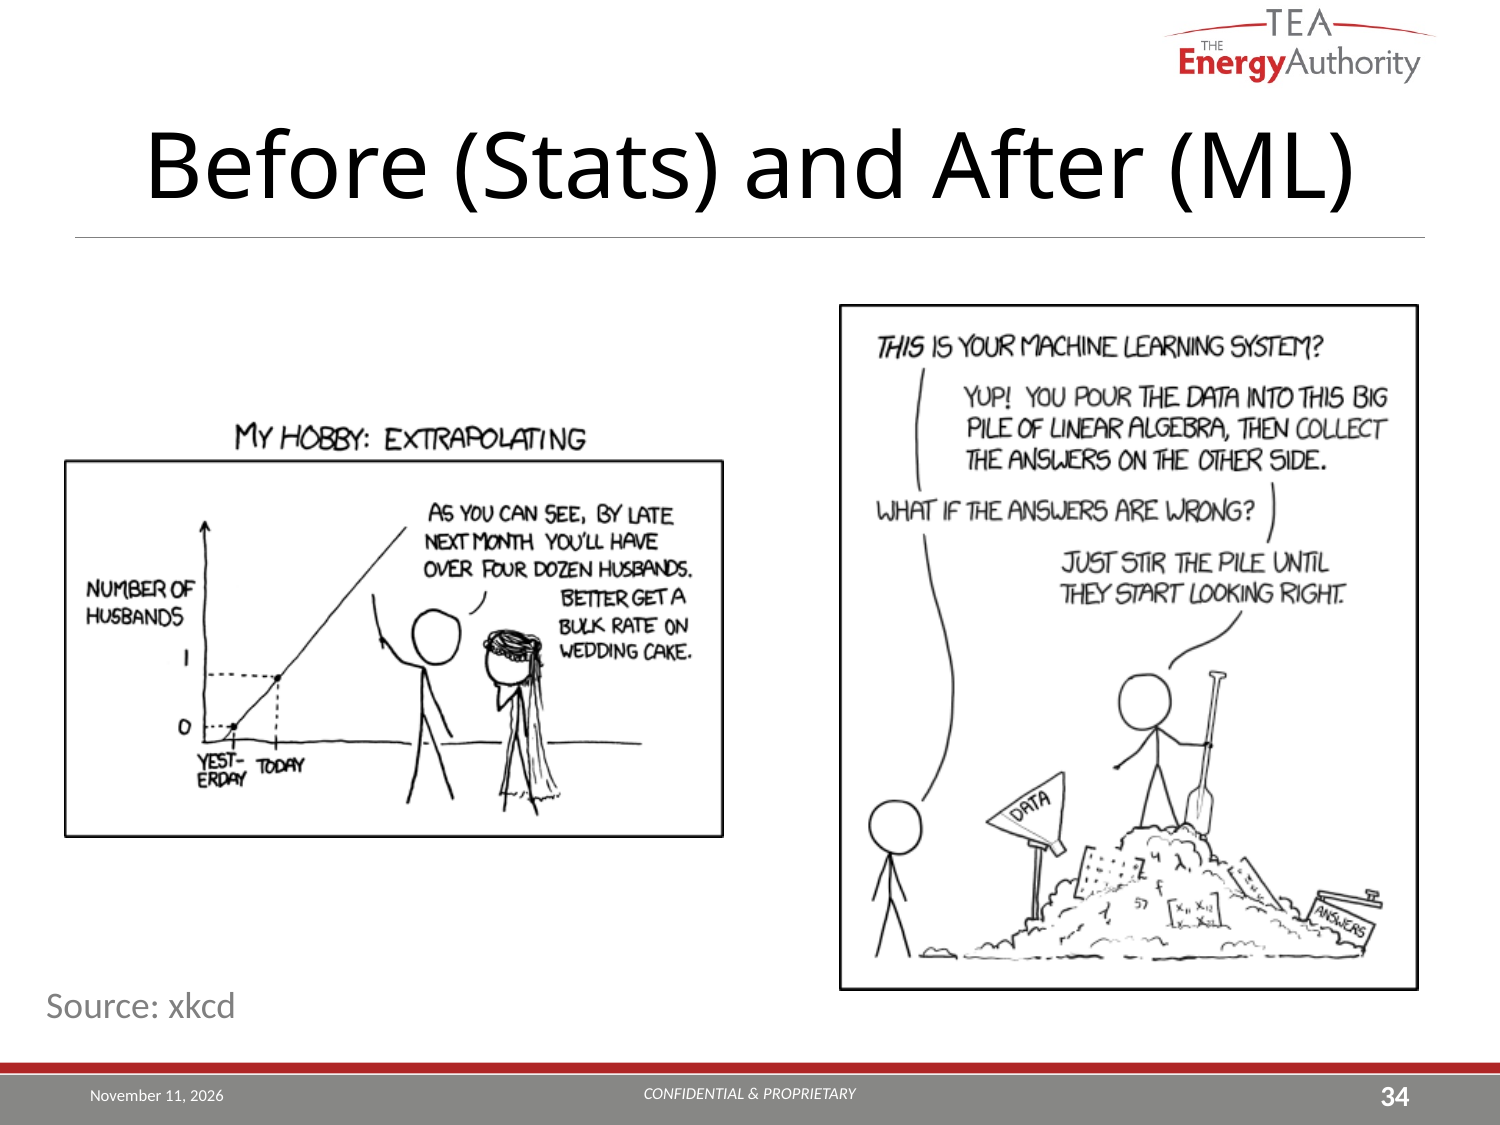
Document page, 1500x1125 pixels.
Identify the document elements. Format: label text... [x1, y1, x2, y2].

text_box Source: xkcd [31, 973, 782, 1034]
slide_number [75, 1065, 425, 1125]
slide_number 34 [1074, 1065, 1425, 1125]
title Before (Stats) and After (ML) [75, 90, 1425, 233]
picture [1162, 0, 1438, 92]
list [838, 304, 1419, 991]
footer CONFIDENTIAL & PROPRIETARY [512, 1062, 988, 1123]
picture [64, 415, 725, 838]
